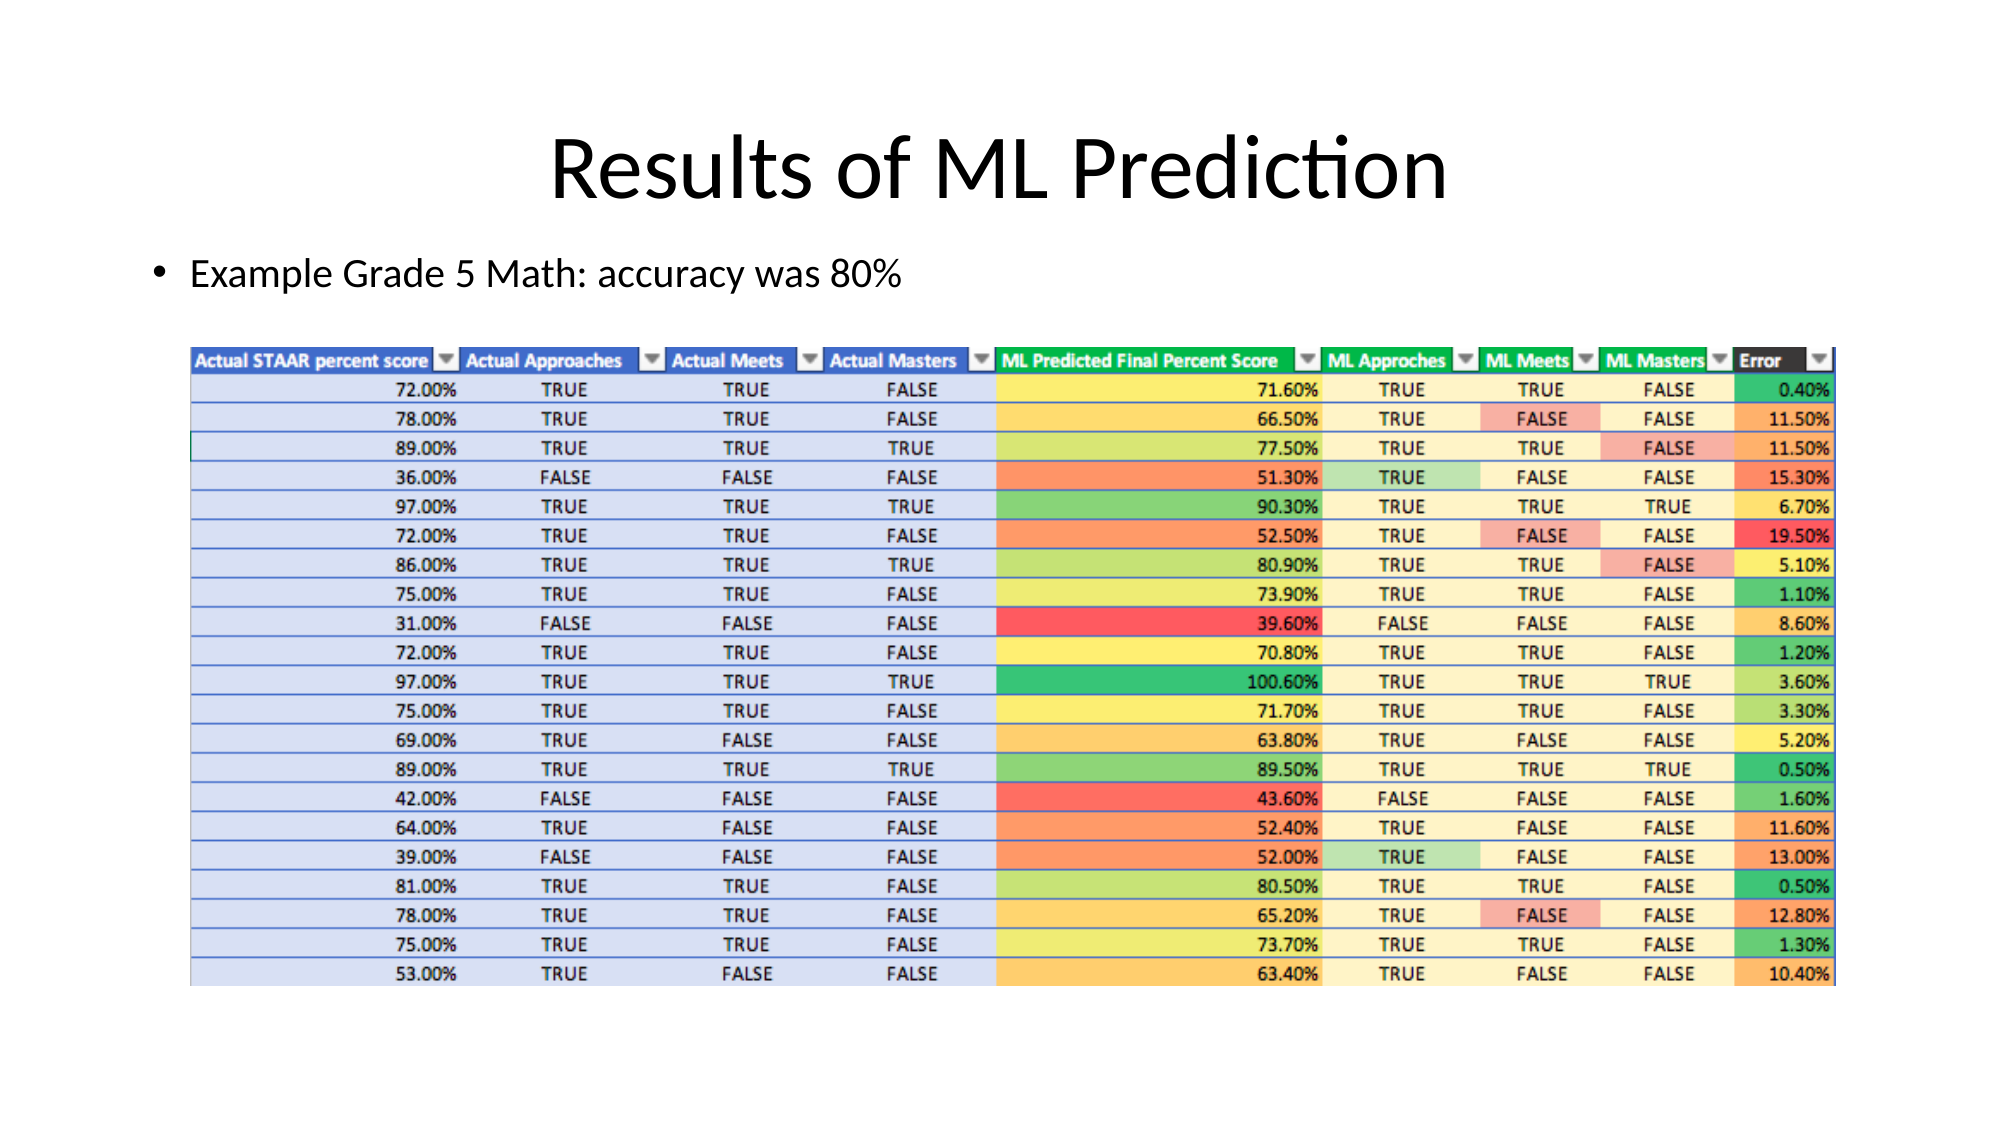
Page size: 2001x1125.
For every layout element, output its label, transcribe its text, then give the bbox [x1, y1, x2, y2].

picture [189, 347, 1836, 986]
list Example Grade 5 Math: accuracy was 80% [137, 243, 1918, 1066]
title Results of ML Prediction [137, 59, 1863, 243]
